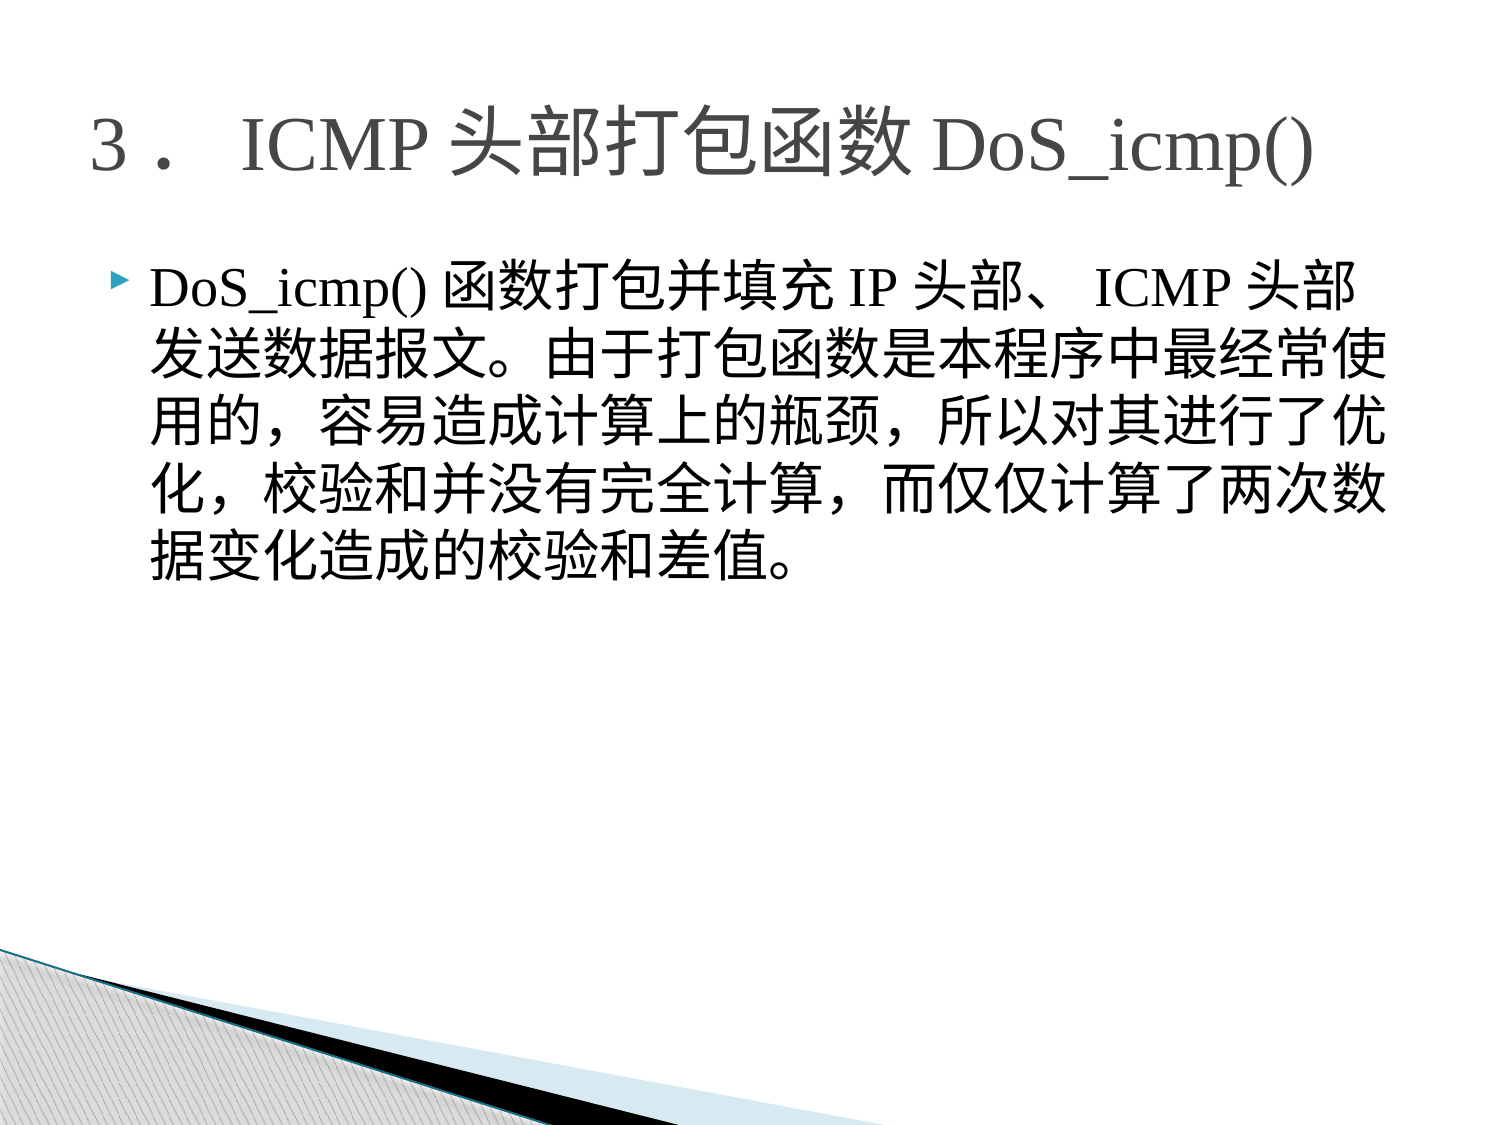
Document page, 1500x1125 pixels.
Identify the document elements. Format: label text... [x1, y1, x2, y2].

list DoS_icmp()函数打包并填充IP头部、ICMP头部发送数据报文。由于打包函数是本程序中最经常使用的，容易造成计算上的瓶颈，所以对其进行了优化，校验和并没有完全计算，而仅仅计算了两次数据变化造成的校验和差值。 [75, 243, 1425, 986]
title 3．ICMP头部打包函数DoS_icmp() [75, 45, 1425, 233]
